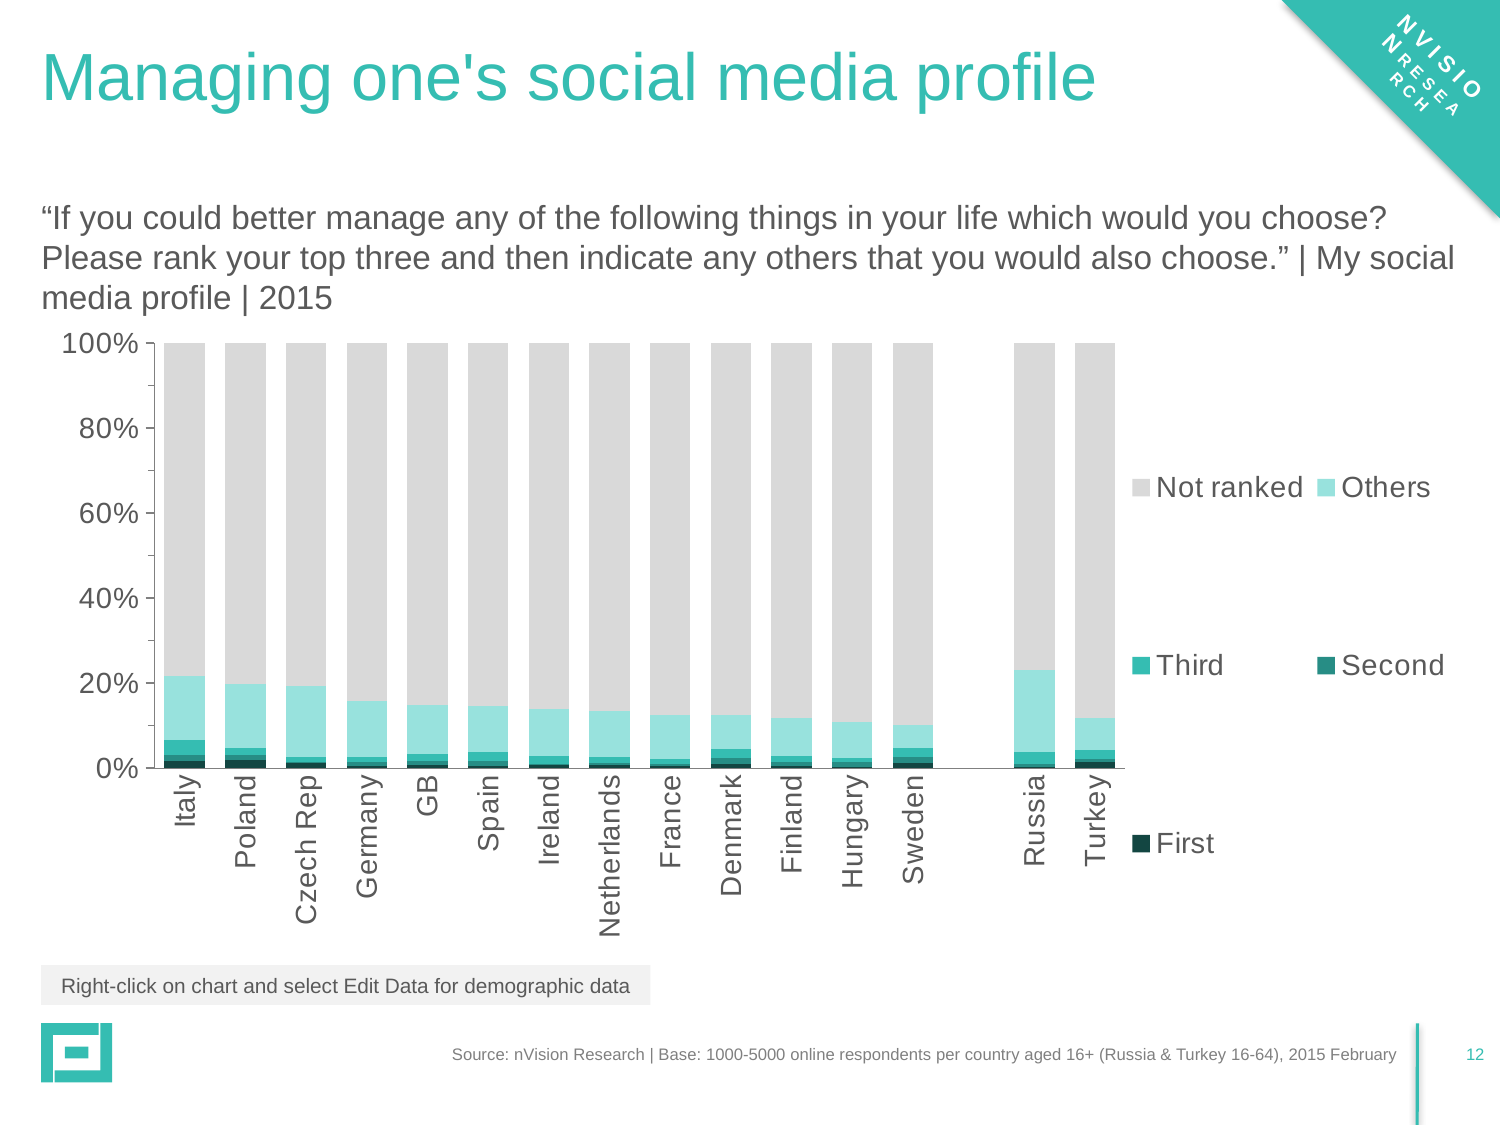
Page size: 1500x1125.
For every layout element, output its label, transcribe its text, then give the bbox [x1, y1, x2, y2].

list Source: nVision Research | Base: 1000-5000 online respondents per country aged 16+ (Russia & Turkey 16-64), 2015 February [112, 1039, 1414, 1072]
list “If you could better manage any of the following things in your life which would you choose? Please rank your top three and then indicate any others that you would also choose.” | My social media profile | 2015 [41, 196, 1459, 318]
chart [40, 326, 1460, 1006]
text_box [1281, 0, 1500, 219]
title Managing one's social media profile [41, 42, 1276, 116]
